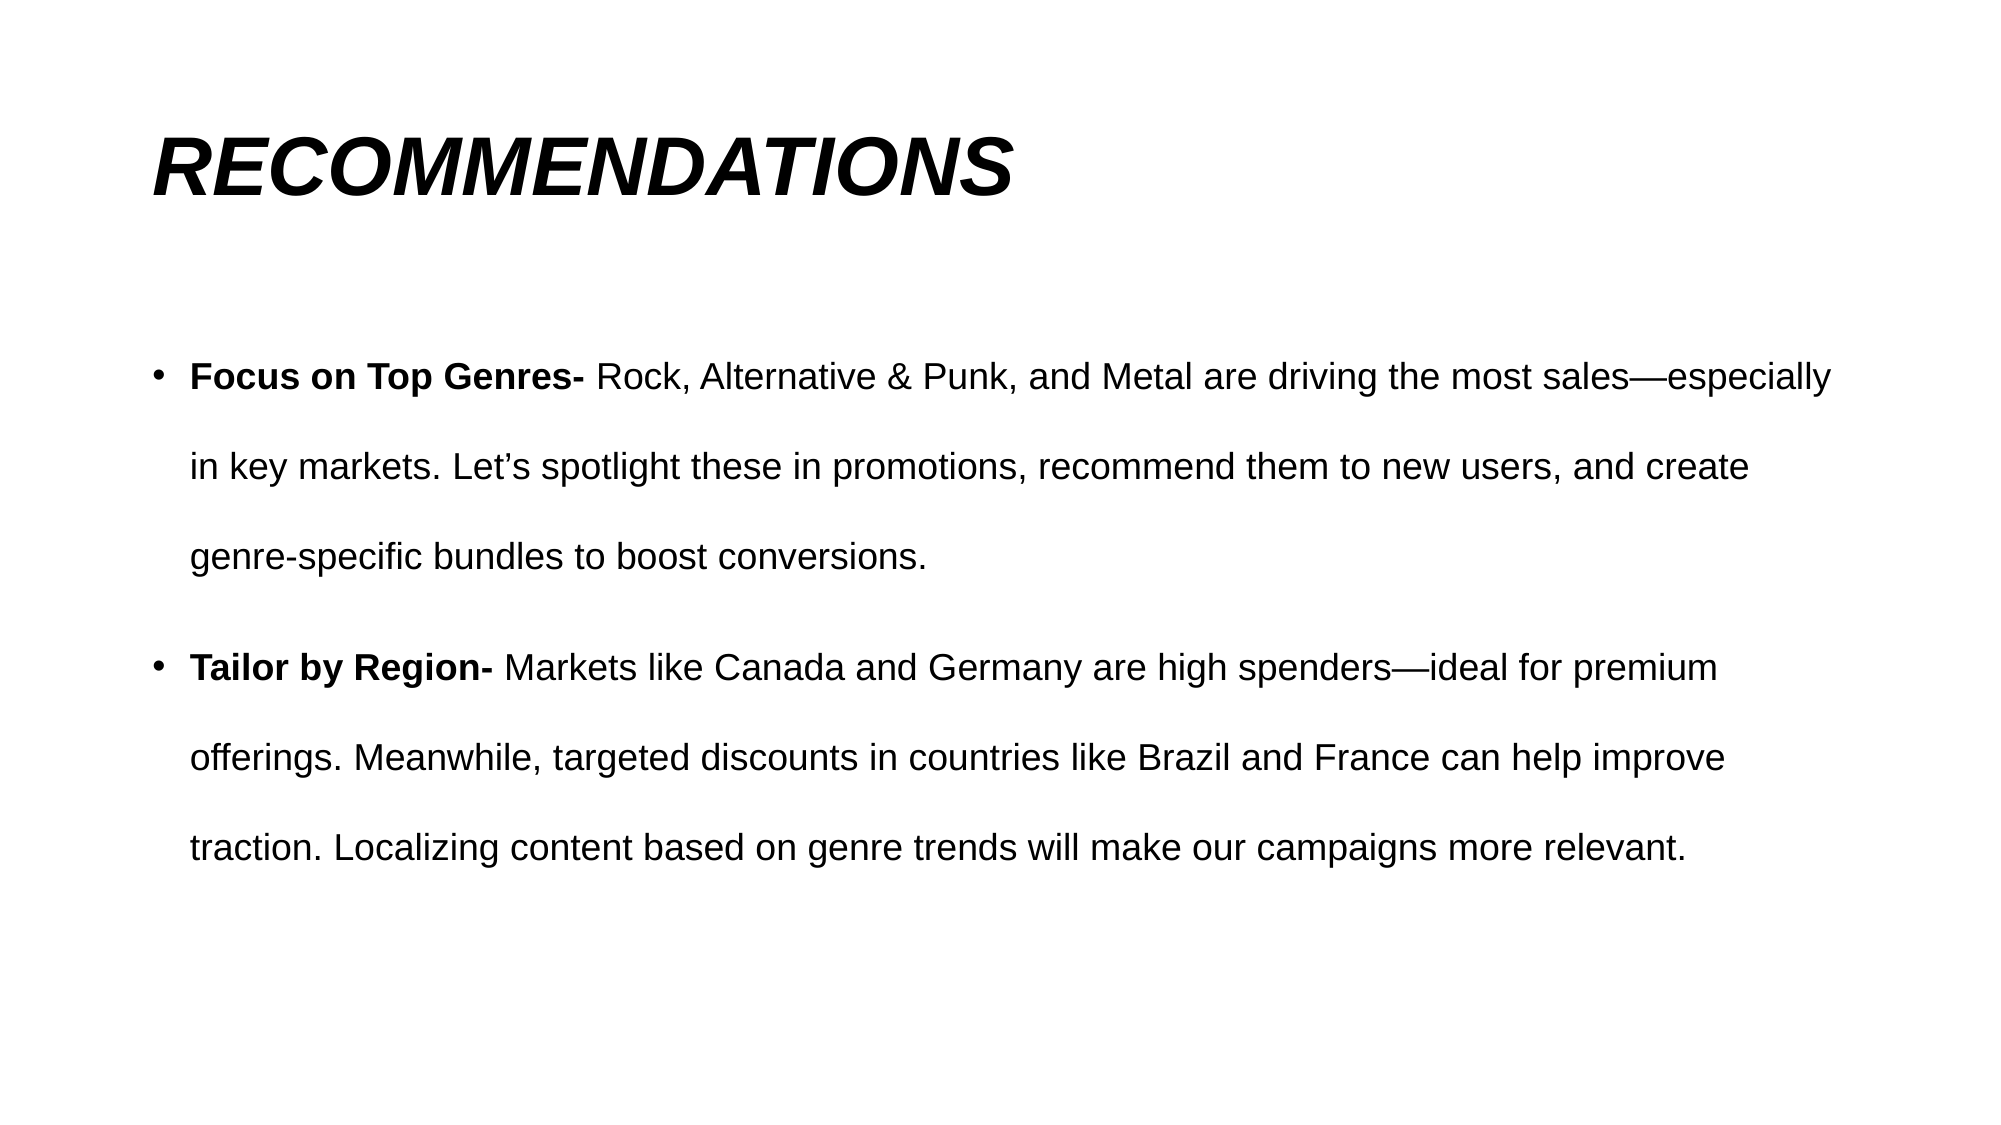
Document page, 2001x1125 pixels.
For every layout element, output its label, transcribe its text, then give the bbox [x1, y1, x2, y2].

title RECOMMENDATIONS [137, 59, 1863, 278]
list Focus on Top Genres- Rock, Alternative & Punk, and Metal are driving the most sales—especially in key markets. Let’s spotlight these in promotions, recommend them to new users, and create genre-specific bundles to boost conversions. Tailor by Region- Markets like Canada and Germany are high spenders—ideal for premium offerings. Meanwhile, targeted discounts in countries like Brazil and France can help improve traction. Localizing content based on genre trends will make our campaigns more relevant. [137, 299, 1863, 1014]
